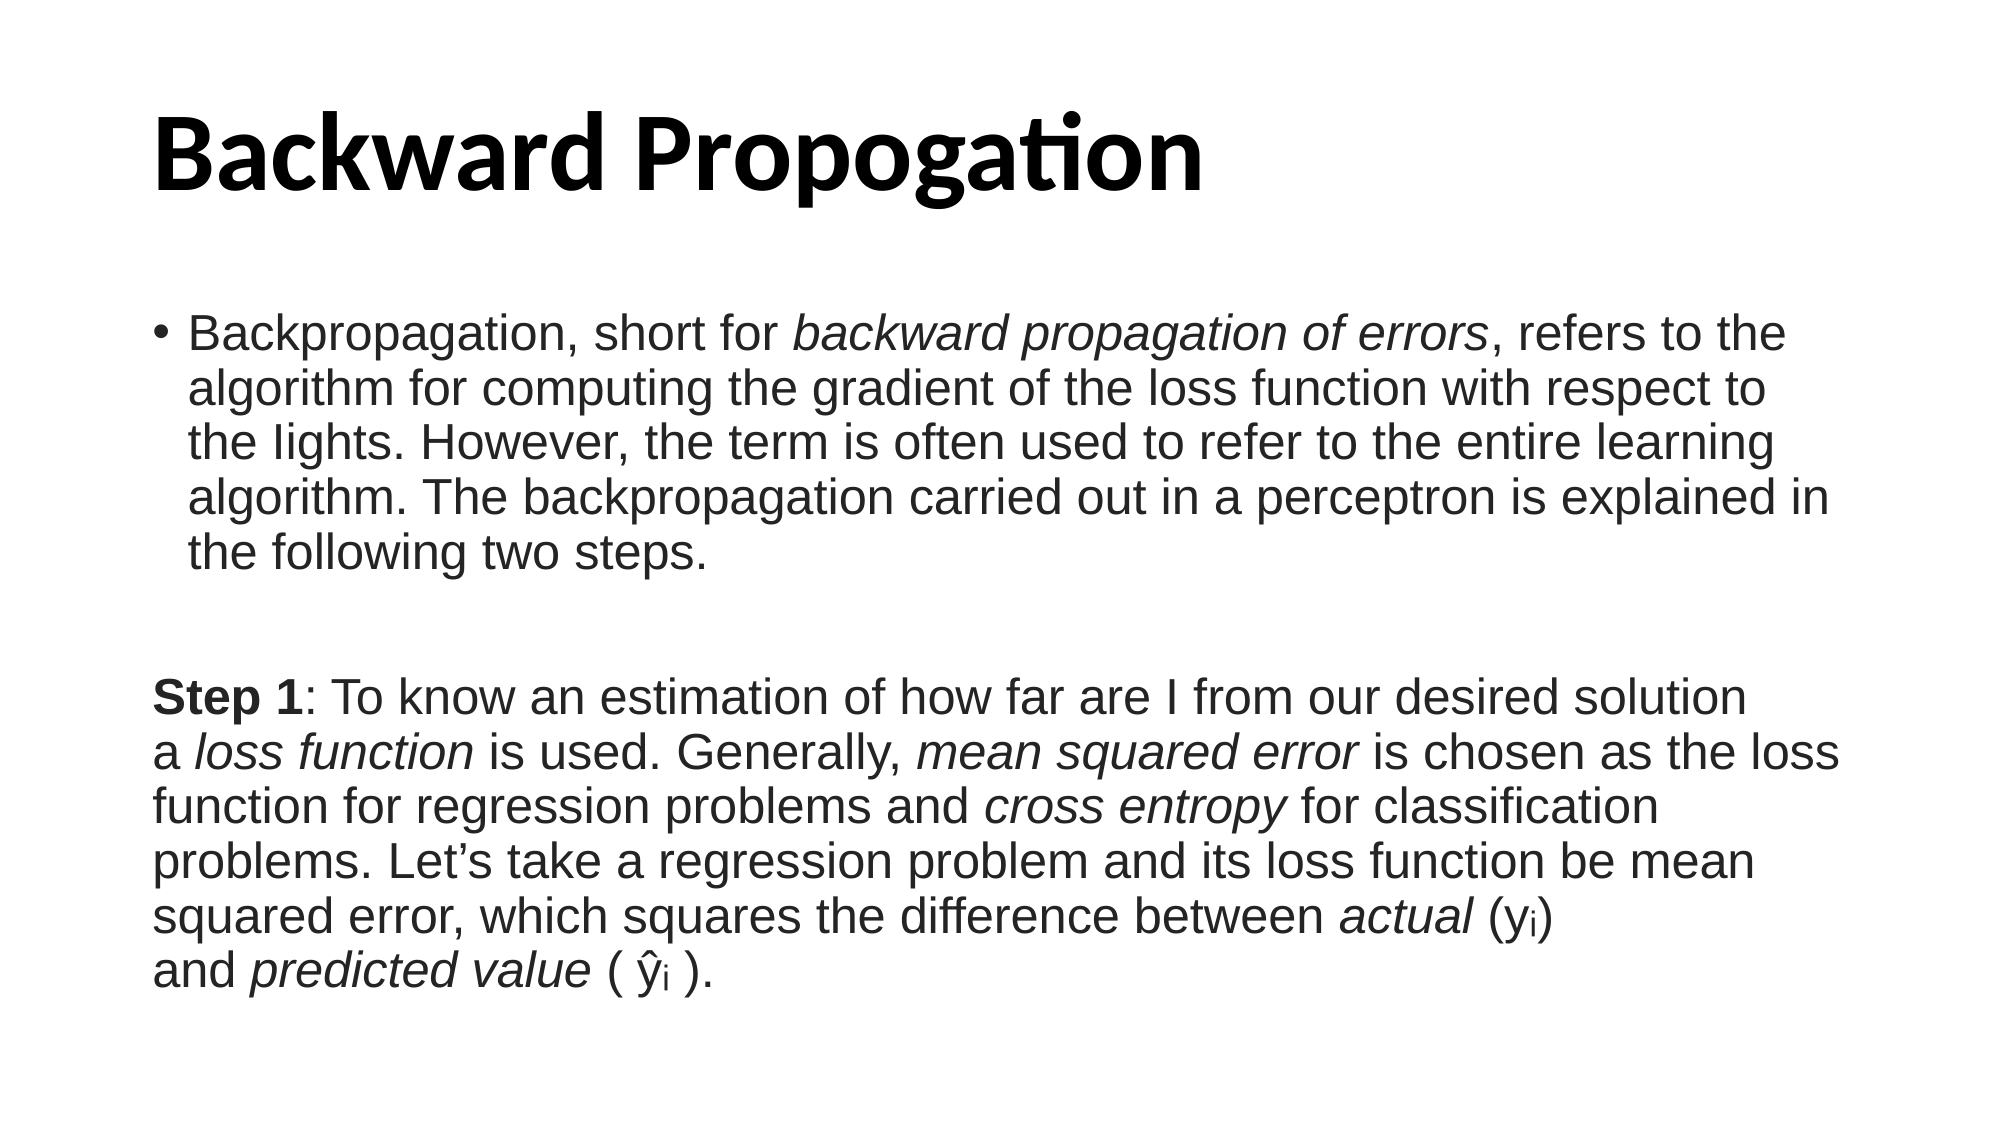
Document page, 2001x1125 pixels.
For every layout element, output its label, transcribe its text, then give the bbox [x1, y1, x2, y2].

title Backward Propogation [137, 45, 1863, 263]
list Backpropagation, short for backward propagation of errors, refers to the algorithm for computing the gradient of the loss function with respect to the Iights. However, the term is often used to refer to the entire learning algorithm. The backpropagation carried out in a perceptron is explained in the following two steps. Step 1: To know an estimation of how far are I from our desired solution a loss function is used. Generally, mean squared error is chosen as the loss function for regression problems and cross entropy for classification problems. Let’s take a regression problem and its loss function be mean squared error, which squares the difference between actual (yᵢ) and predicted value ( ŷᵢ ). [137, 299, 1863, 1014]
